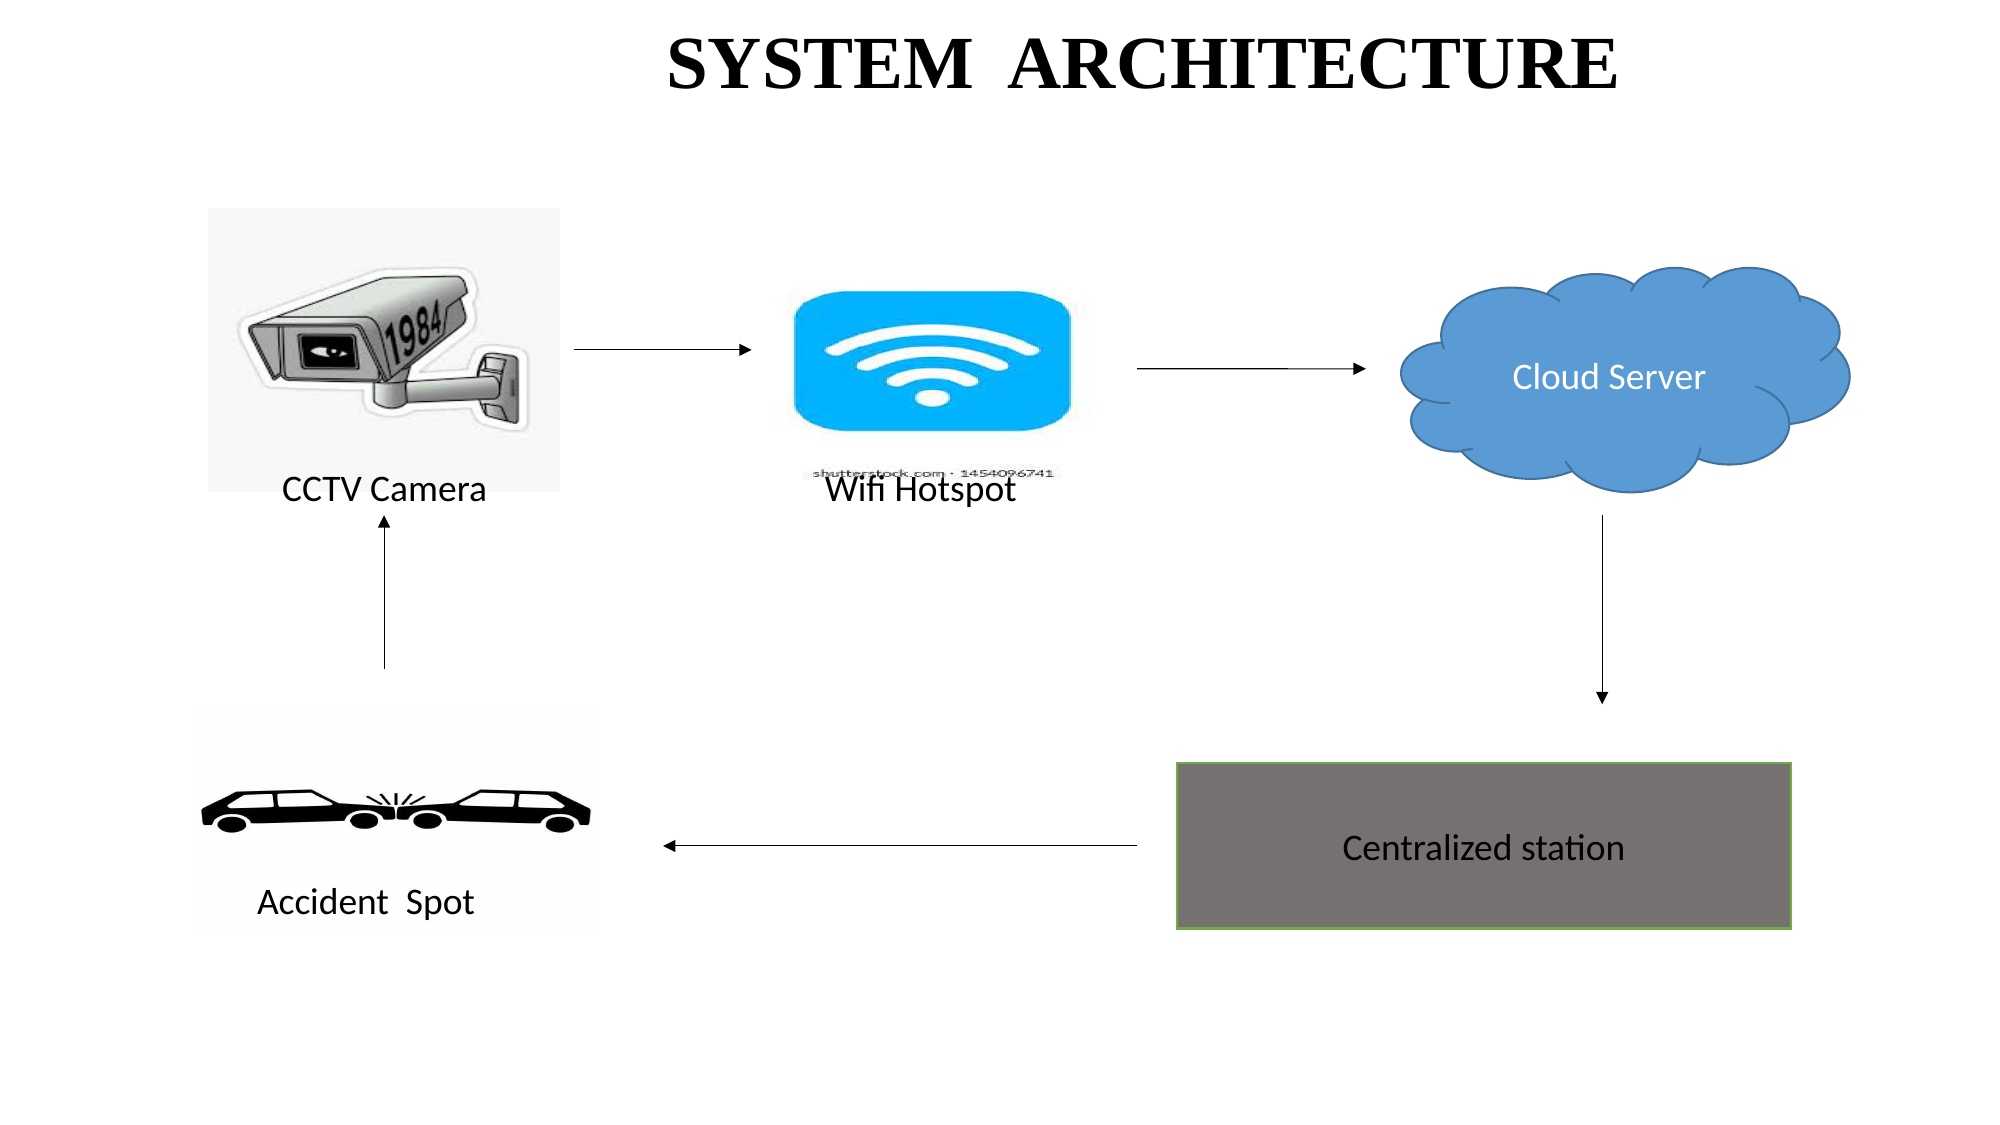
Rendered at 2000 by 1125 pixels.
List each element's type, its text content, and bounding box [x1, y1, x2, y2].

text_box Centralized station [1176, 762, 1792, 930]
text_box CCTV Camera [267, 492, 528, 516]
picture [196, 704, 599, 929]
title SYSTEM ARCHITECTURE [183, 12, 1850, 116]
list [208, 208, 560, 492]
picture [727, 257, 1138, 480]
text_box Cloud Server [1399, 266, 1851, 494]
text_box Wifi Hotspot [775, 480, 1083, 516]
